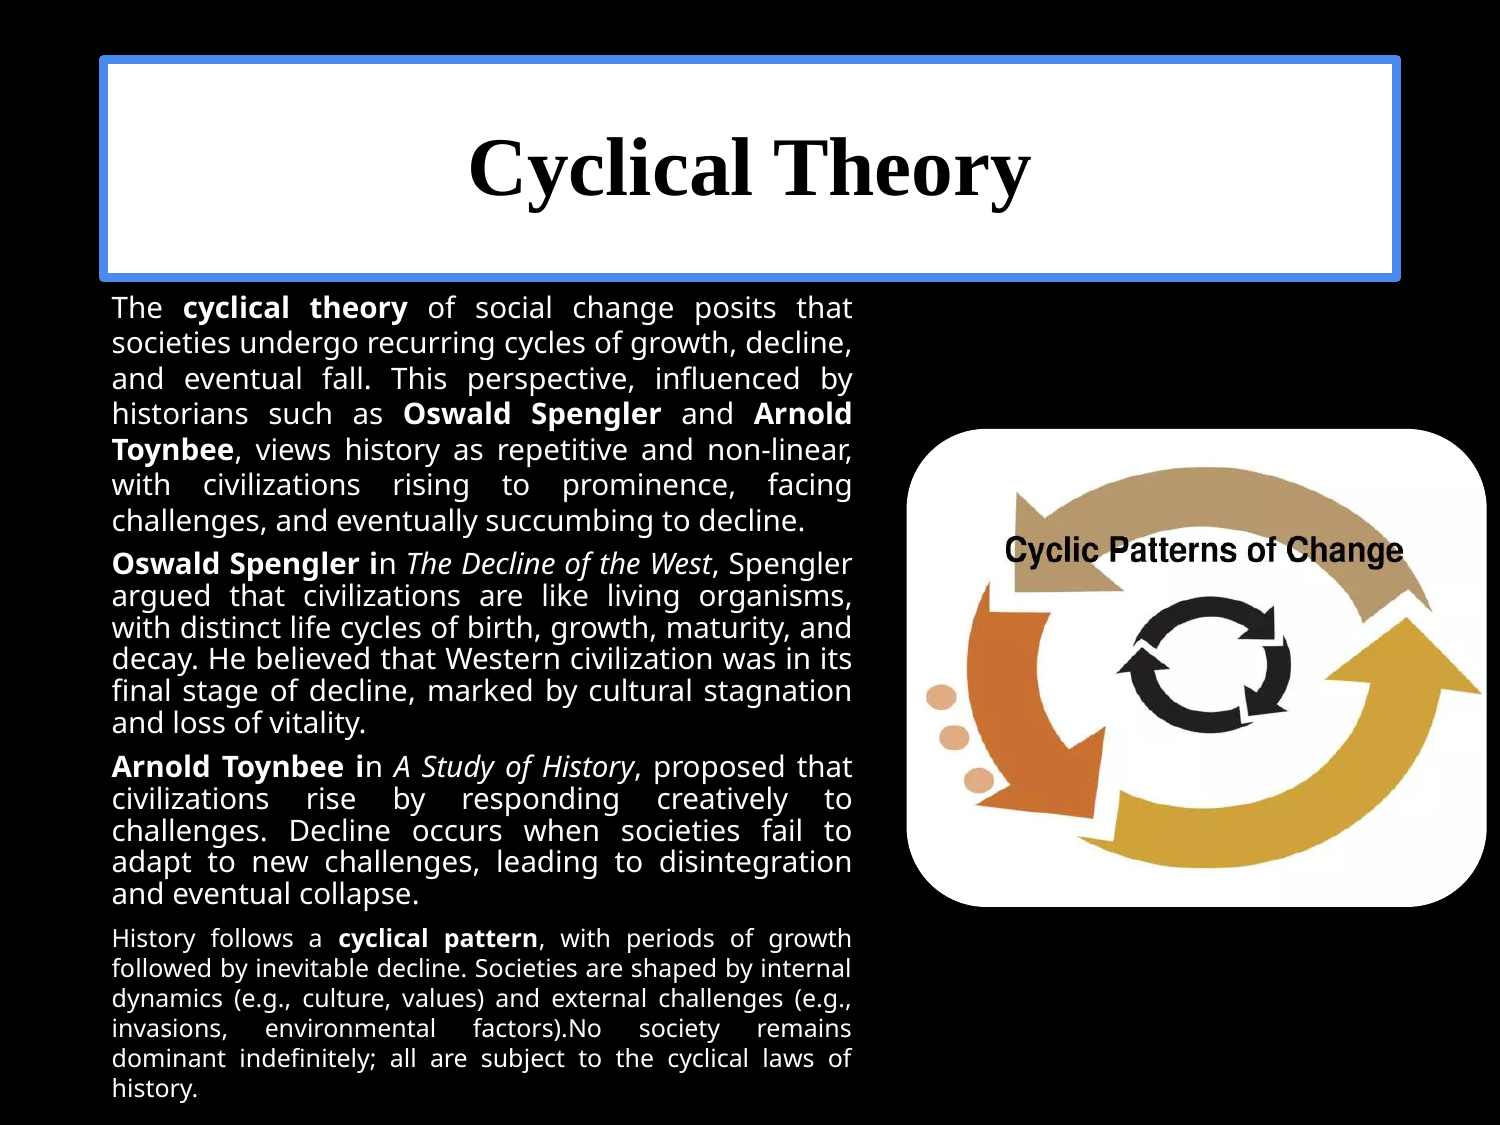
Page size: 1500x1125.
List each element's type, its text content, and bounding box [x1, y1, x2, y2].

list The cyclical theory of social change posits that societies undergo recurring cycles of growth, decline, and eventual fall. This perspective, influenced by historians such as Oswald Spengler and Arnold Toynbee, views history as repetitive and non-linear, with civilizations rising to prominence, facing challenges, and eventually succumbing to decline. Oswald Spengler in The Decline of the West, Spengler argued that civilizations are like living organisms, with distinct life cycles of birth, growth, maturity, and decay. He believed that Western civilization was in its final stage of decline, marked by cultural stagnation and loss of vitality. Arnold Toynbee in A Study of History, proposed that civilizations rise by responding creatively to challenges. Decline occurs when societies fail to adapt to new challenges, leading to disintegration and eventual collapse. History follows a cyclical pattern, with periods of growth followed by inevitable decline. Societies are shaped by internal dynamics (e.g., culture, values) and external challenges (e.g., invasions, environmental factors).No society remains dominant indefinitely; all are subject to the cyclical laws of history. [96, 281, 869, 1125]
title Cyclical Theory [99, 55, 1401, 282]
picture [906, 428, 1488, 908]
